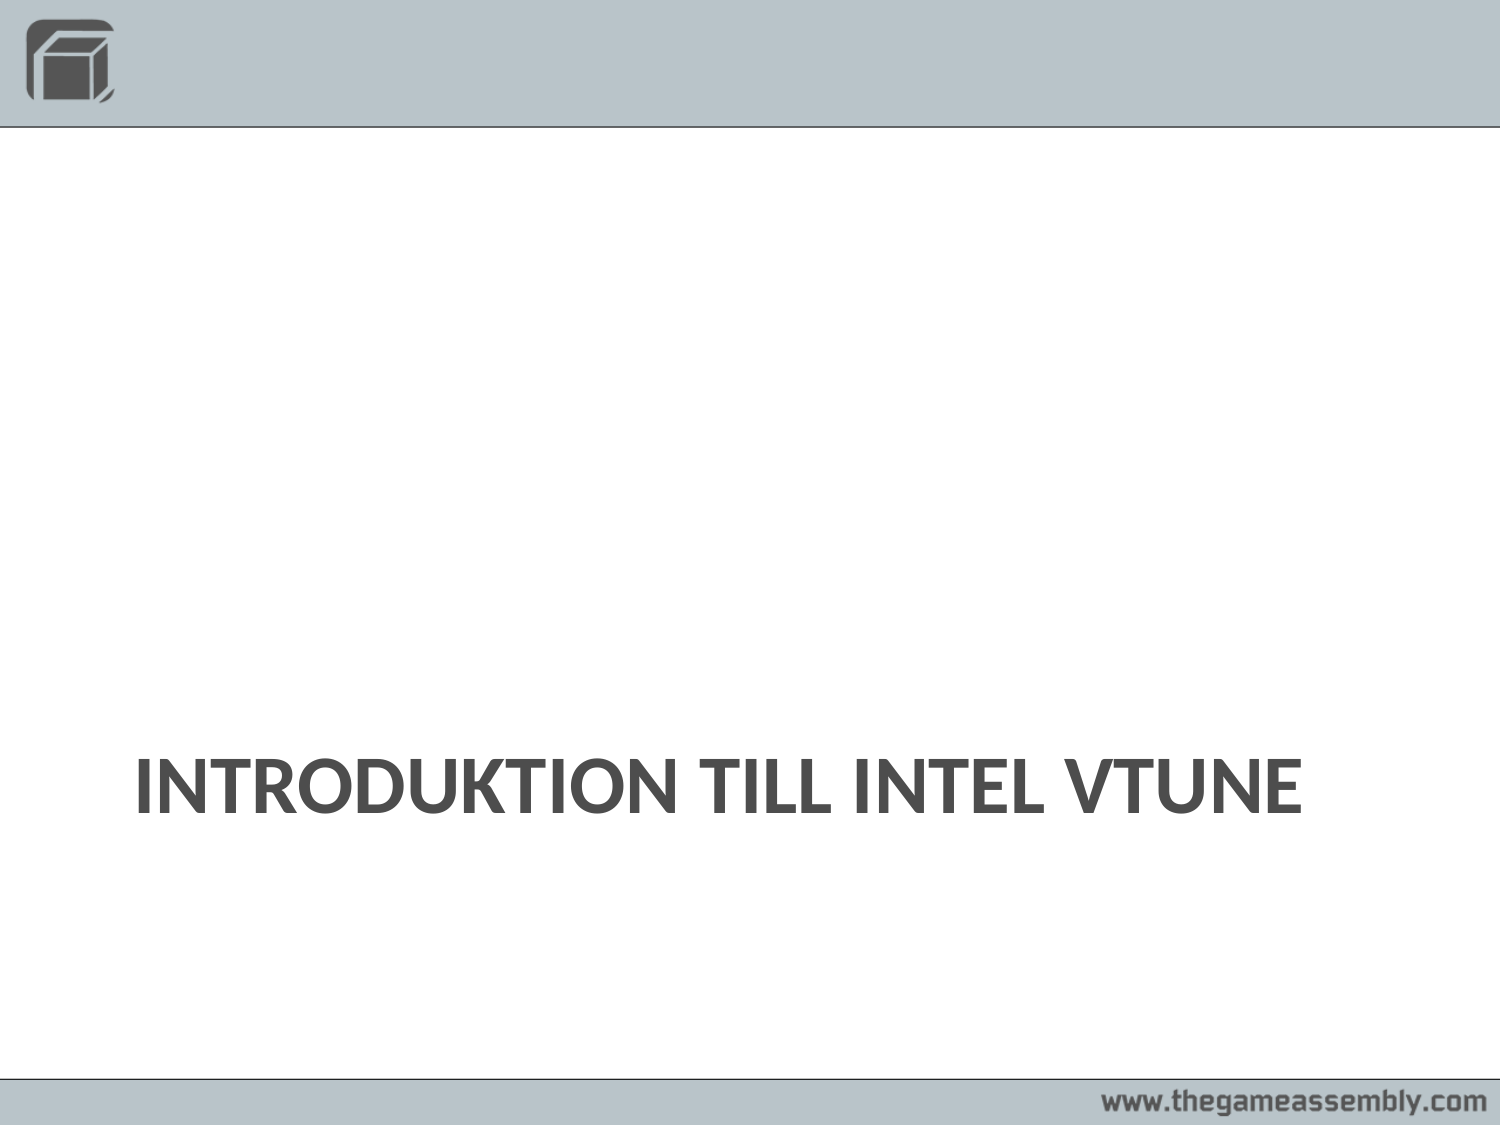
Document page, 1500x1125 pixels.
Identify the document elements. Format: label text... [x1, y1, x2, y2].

picture [0, 0, 1500, 1125]
title INTRODUKTION TILL INTEL VTUNE [118, 722, 1394, 947]
